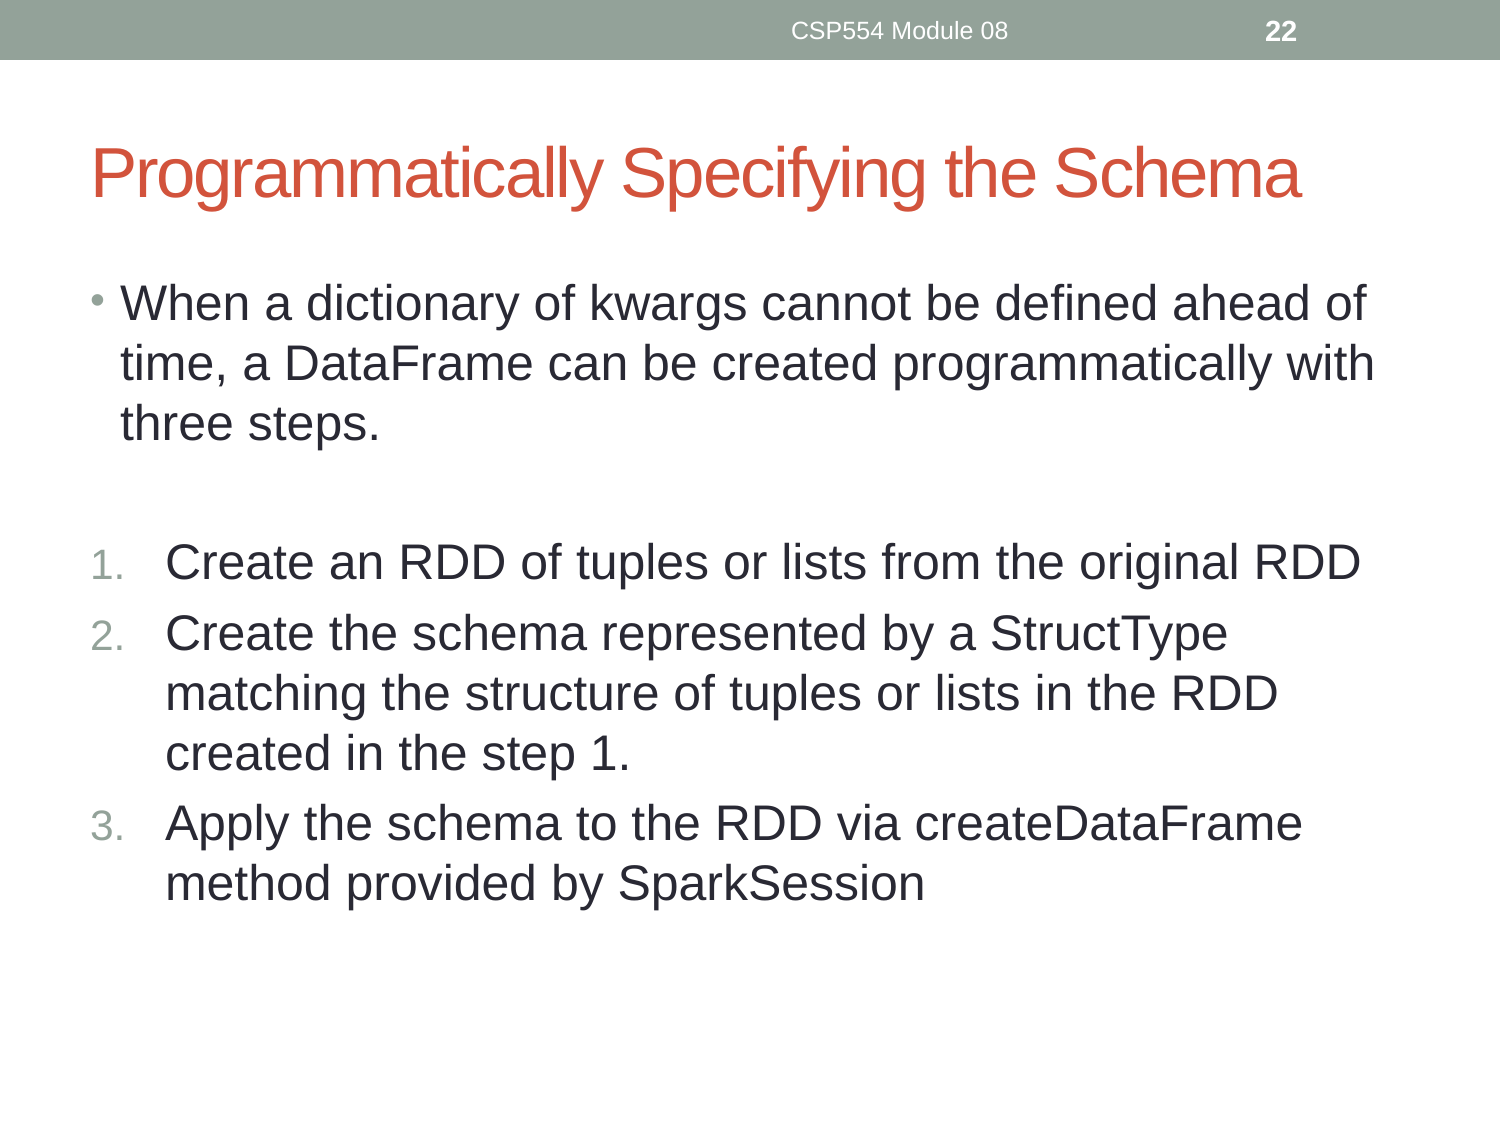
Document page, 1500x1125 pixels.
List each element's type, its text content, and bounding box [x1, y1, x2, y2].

list When a dictionary of kwargs cannot be defined ahead of time, a DataFrame can be created programmatically with three steps. Create an RDD of tuples or lists from the original RDD Create the schema represented by a StructType matching the structure of tuples or lists in the RDD created in the step 1. Apply the schema to the RDD via createDataFrame method provided by SparkSession [75, 262, 1425, 1063]
title Programmatically Specifying the Schema [75, 87, 1425, 250]
slide_number 22 [1250, 3, 1425, 57]
footer CSP554 Module 08 [562, 3, 1238, 57]
